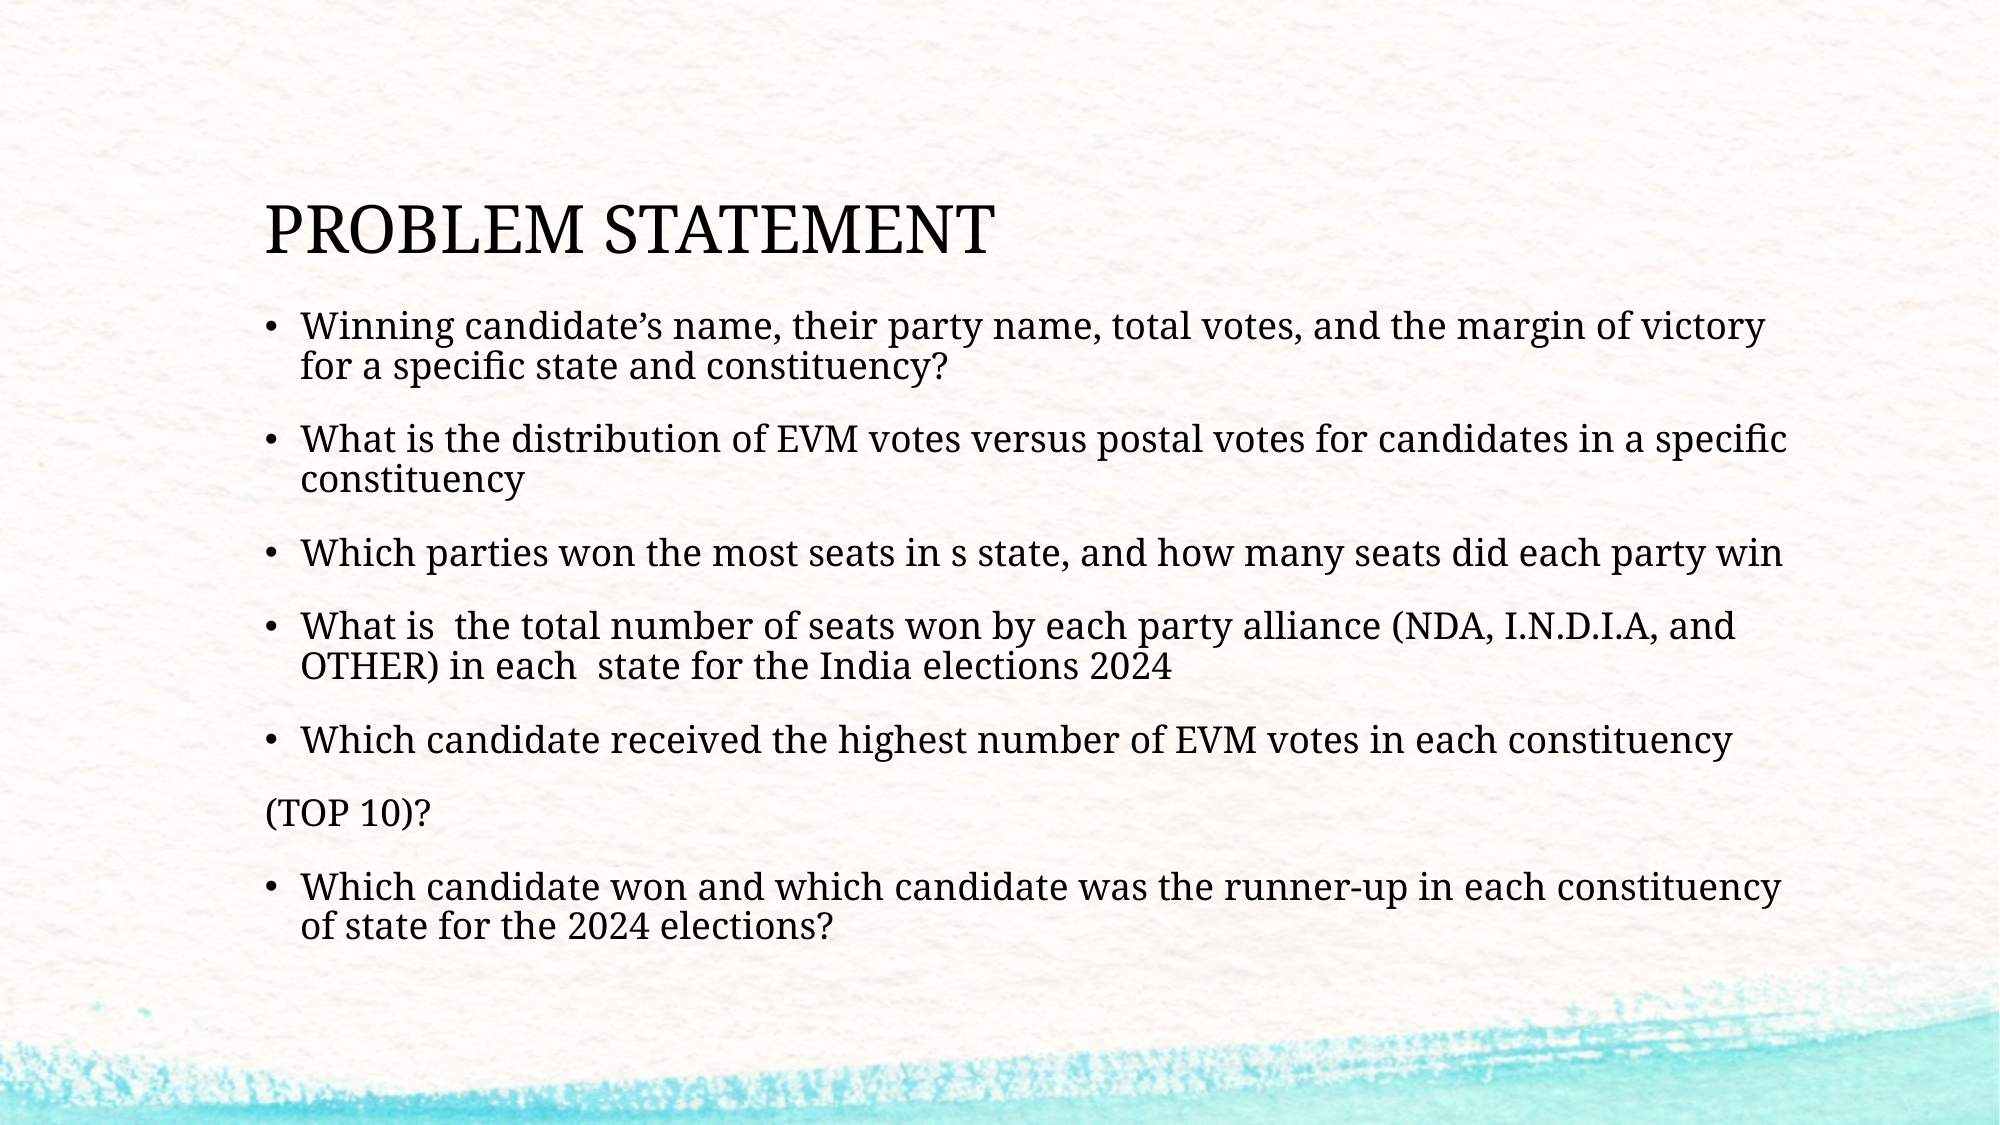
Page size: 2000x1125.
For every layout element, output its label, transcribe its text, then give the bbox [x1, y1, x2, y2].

list Winning candidate’s name, their party name, total votes, and the margin of victory for a specific state and constituency? What is the distribution of EVM votes versus postal votes for candidates in a specific constituency Which parties won the most seats in s state, and how many seats did each party win What is the total number of seats won by each party alliance (NDA, I.N.D.I.A, and OTHER) in each state for the India elections 2024 Which candidate received the highest number of EVM votes in each constituency (TOP 10)? Which candidate won and which candidate was the runner-up in each constituency of state for the 2024 elections? [249, 299, 1825, 988]
picture [0, 0, 2000, 1125]
title PROBLEM STATEMENT [249, 87, 1825, 275]
